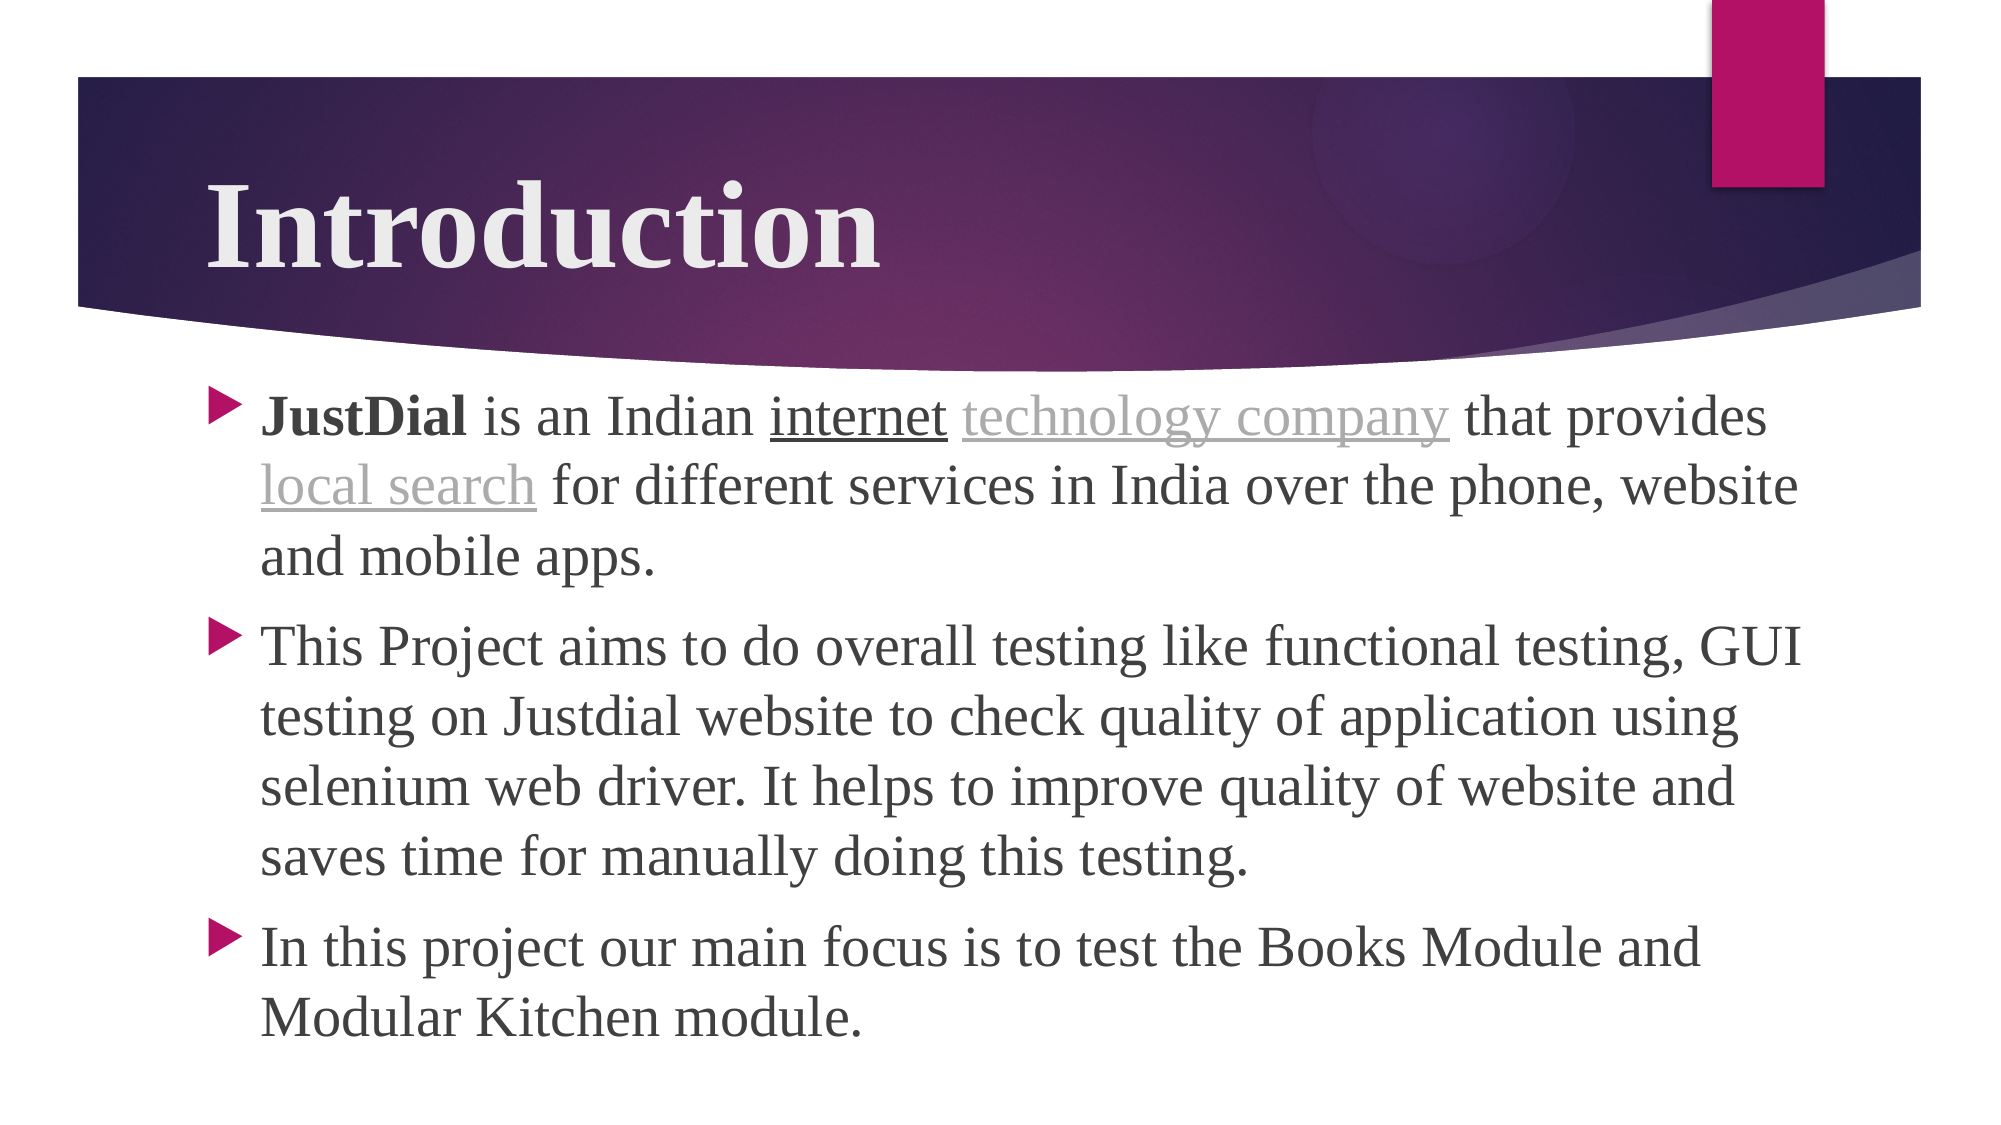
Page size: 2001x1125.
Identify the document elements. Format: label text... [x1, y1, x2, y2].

list JustDial is an Indian internet technology company that provides local search for different services in India over the phone, website and mobile apps. This Project aims to do overall testing like functional testing, GUI testing on Justdial website to check quality of application using selenium web driver. It helps to improve quality of website and saves time for manually doing this testing. In this project our main focus is to test the Books Module and Modular Kitchen module. [189, 369, 1828, 1062]
title Introduction [189, 159, 1627, 276]
